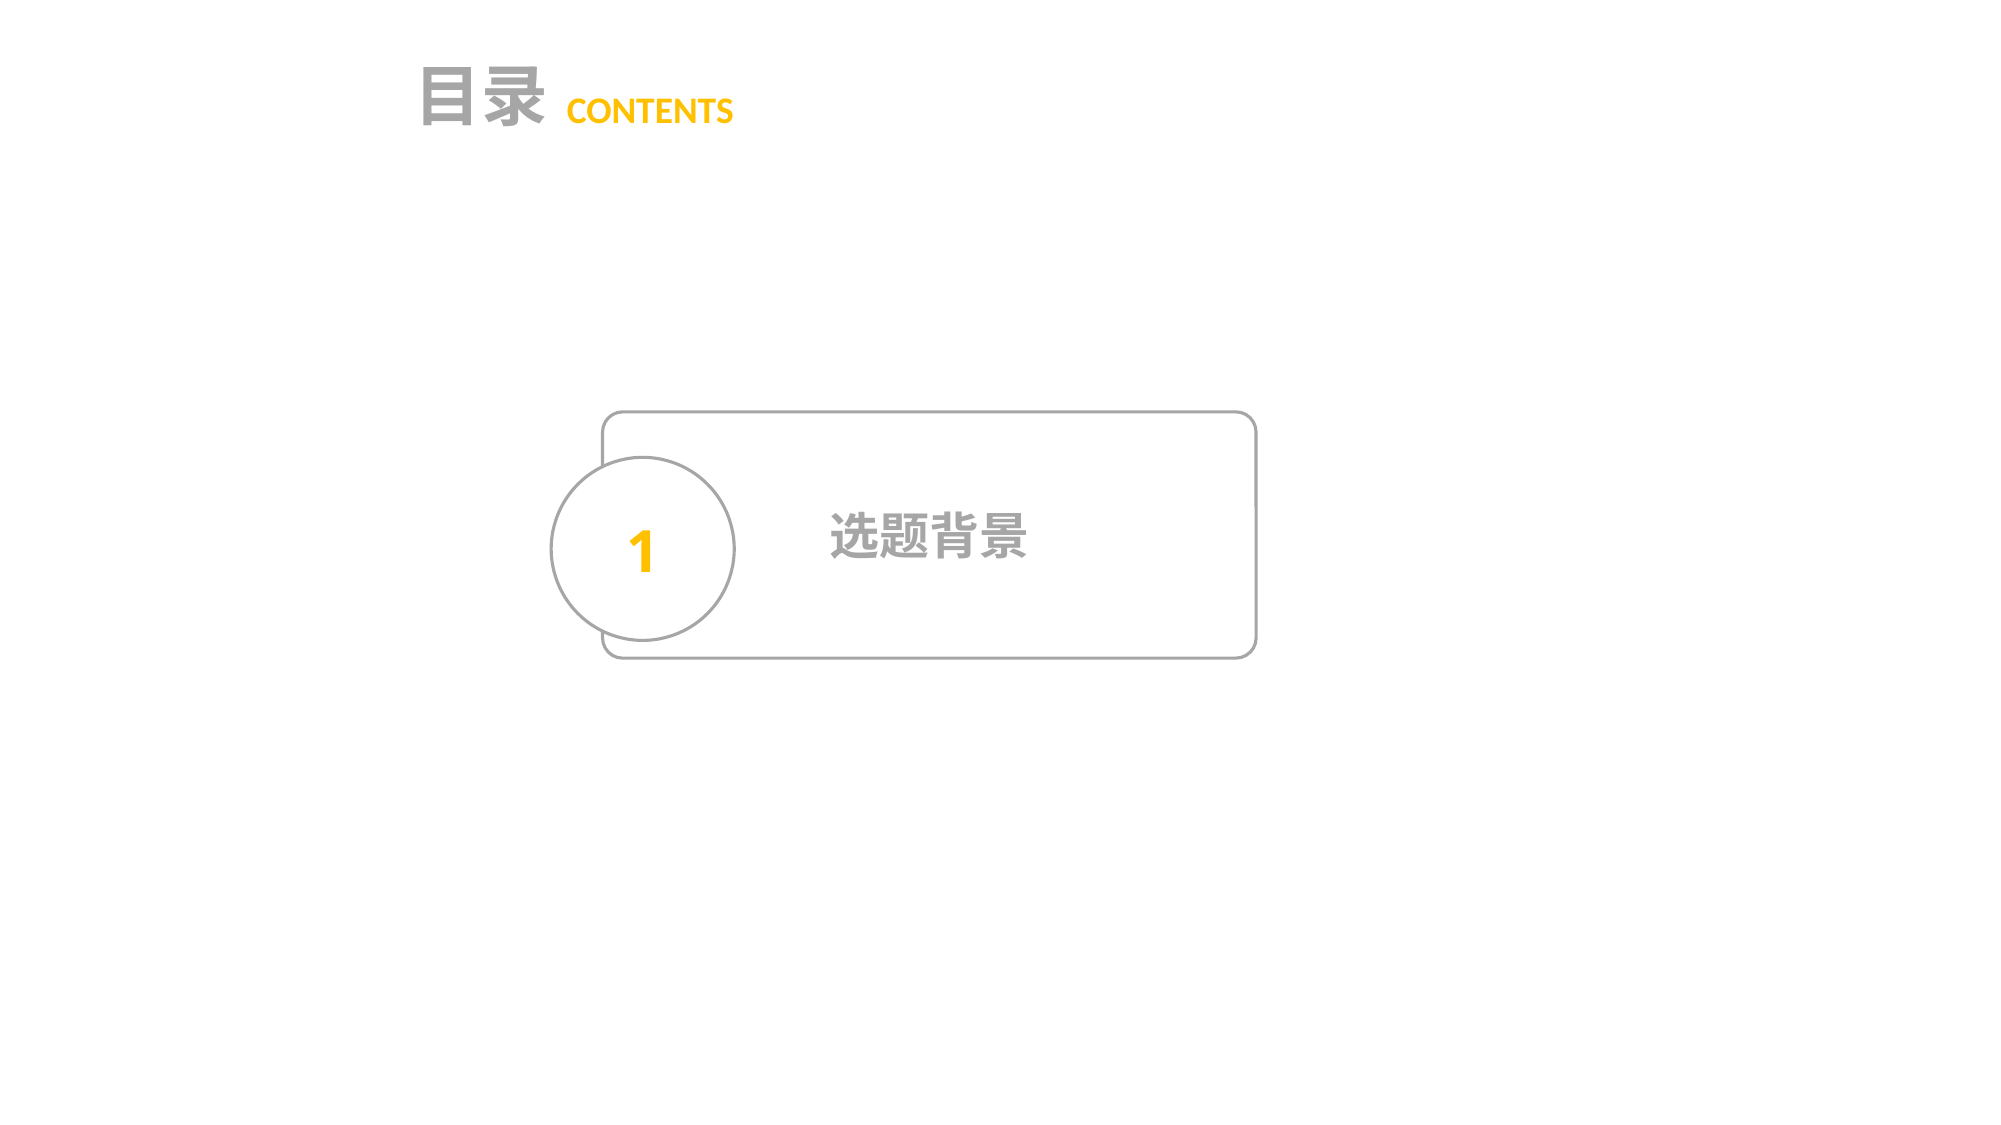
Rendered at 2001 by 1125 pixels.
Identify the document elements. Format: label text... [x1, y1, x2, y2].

title 目录 [399, 4, 977, 193]
text_box 选题背景 [602, 411, 1257, 659]
text_box CONTENTS [552, 78, 750, 139]
text_box 1 [551, 457, 735, 641]
